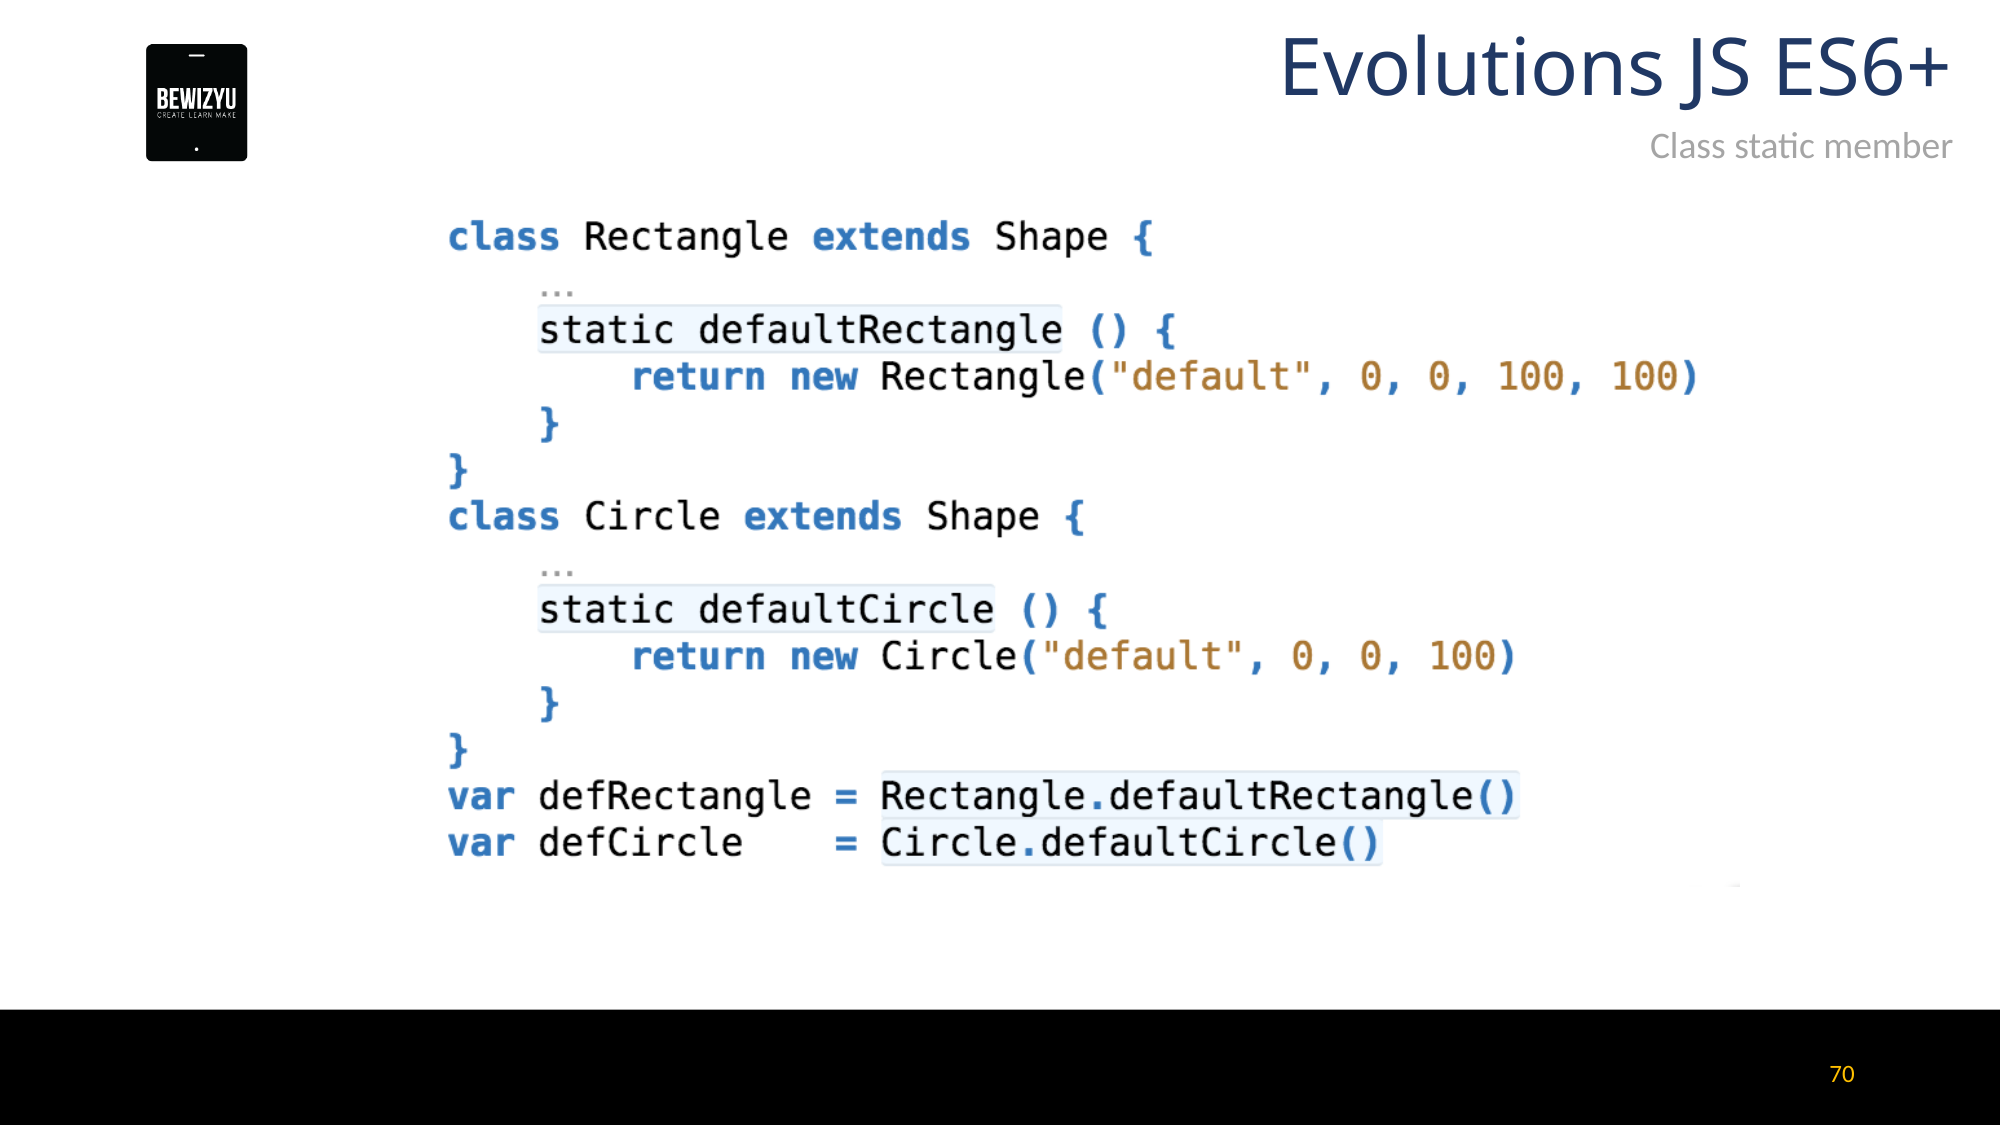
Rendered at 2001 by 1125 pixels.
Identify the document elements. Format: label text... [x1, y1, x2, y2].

text_box Class static member [236, 87, 1962, 199]
picture [137, 44, 236, 162]
title Evolutions JS ES6+ [233, 14, 1960, 126]
picture [429, 193, 1741, 887]
slide_number 70 [1818, 1050, 1863, 1096]
